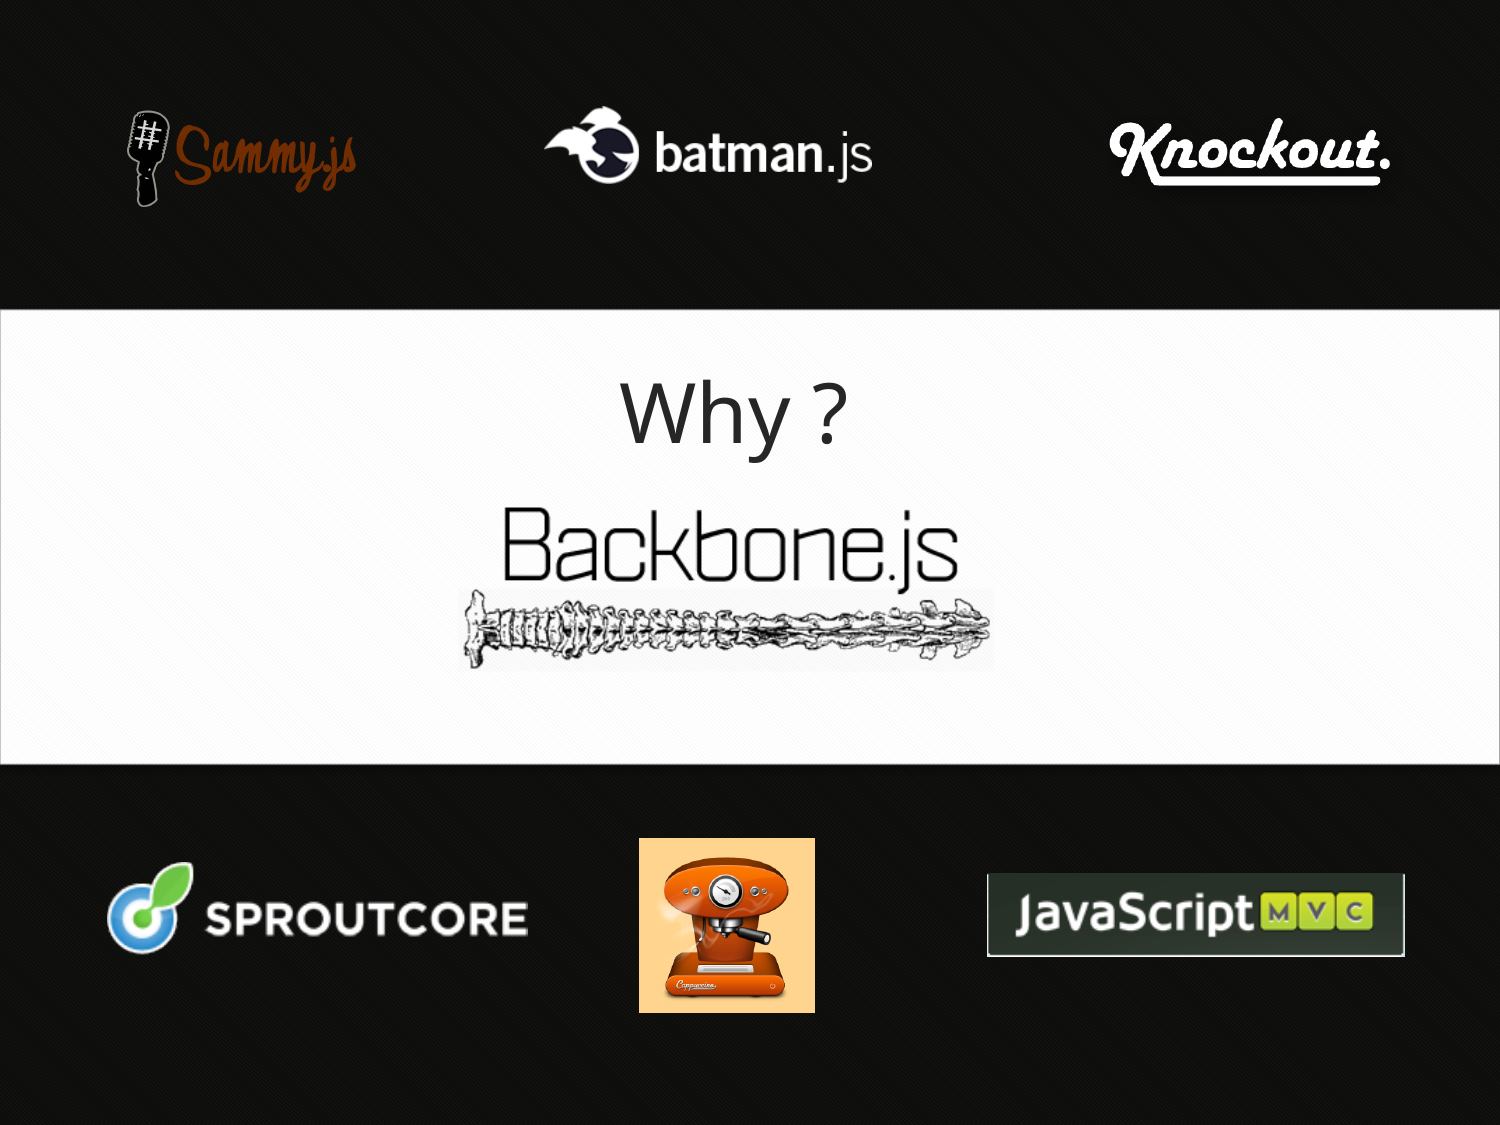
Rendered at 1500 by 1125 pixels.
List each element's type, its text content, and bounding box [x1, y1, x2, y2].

picture [639, 838, 815, 1014]
picture [126, 106, 357, 207]
picture [1108, 117, 1406, 205]
picture [107, 862, 528, 957]
picture [458, 498, 997, 676]
text_box [0, 309, 1500, 765]
picture [987, 873, 1406, 957]
title Why ? [500, 288, 968, 497]
picture [544, 106, 872, 184]
